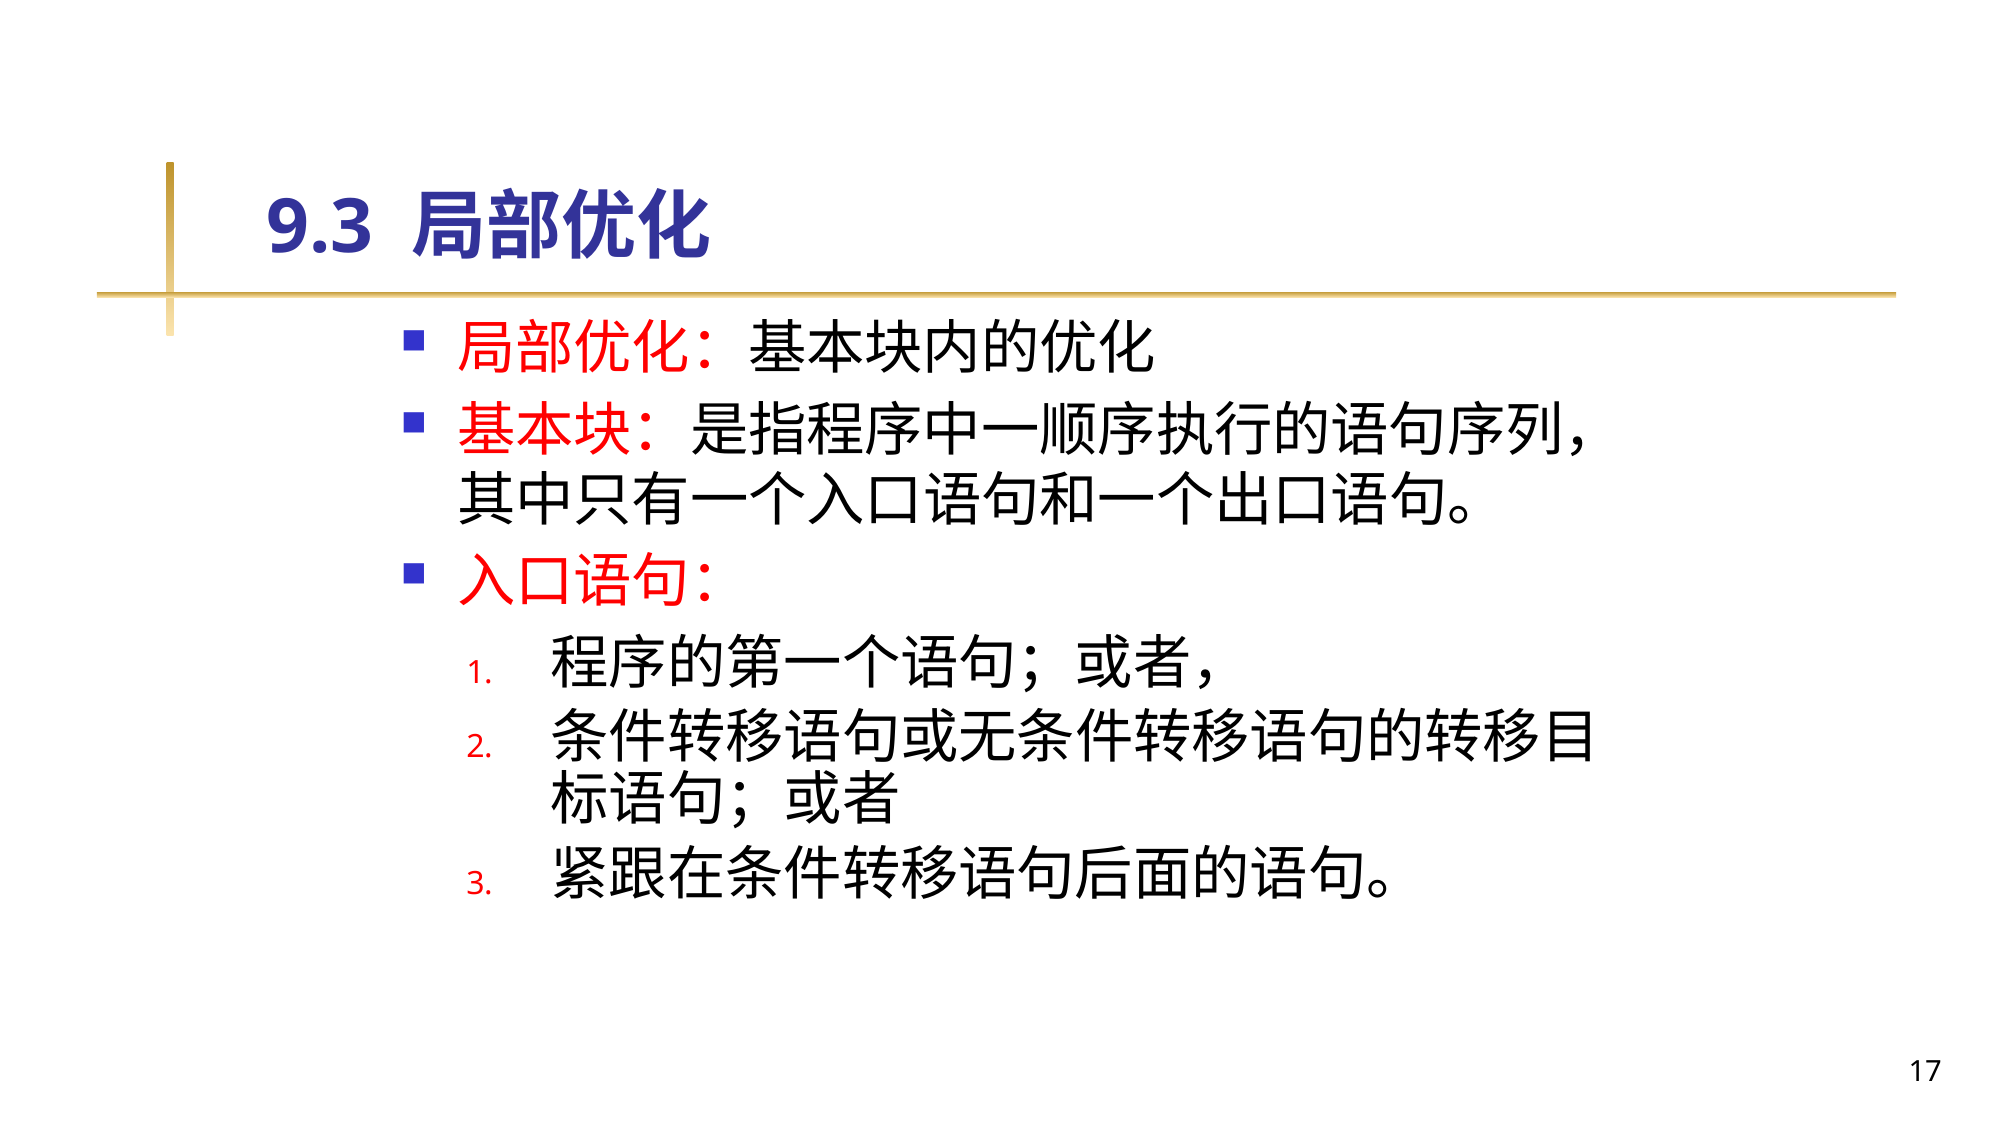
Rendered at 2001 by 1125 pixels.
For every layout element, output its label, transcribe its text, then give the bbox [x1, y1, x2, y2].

title 9.3 局部优化 [251, 34, 1957, 276]
list 局部优化：基本块内的优化 基本块：是指程序中一顺序执行的语句序列，其中只有一个入口语句和一个出口语句。 入口语句： 程序的第一个语句；或者， 条件转移语句或无条件转移语句的转移目标语句；或者 紧跟在条件转移语句后面的语句。 [385, 302, 1661, 1059]
slide_number 17 [1540, 1023, 1958, 1100]
